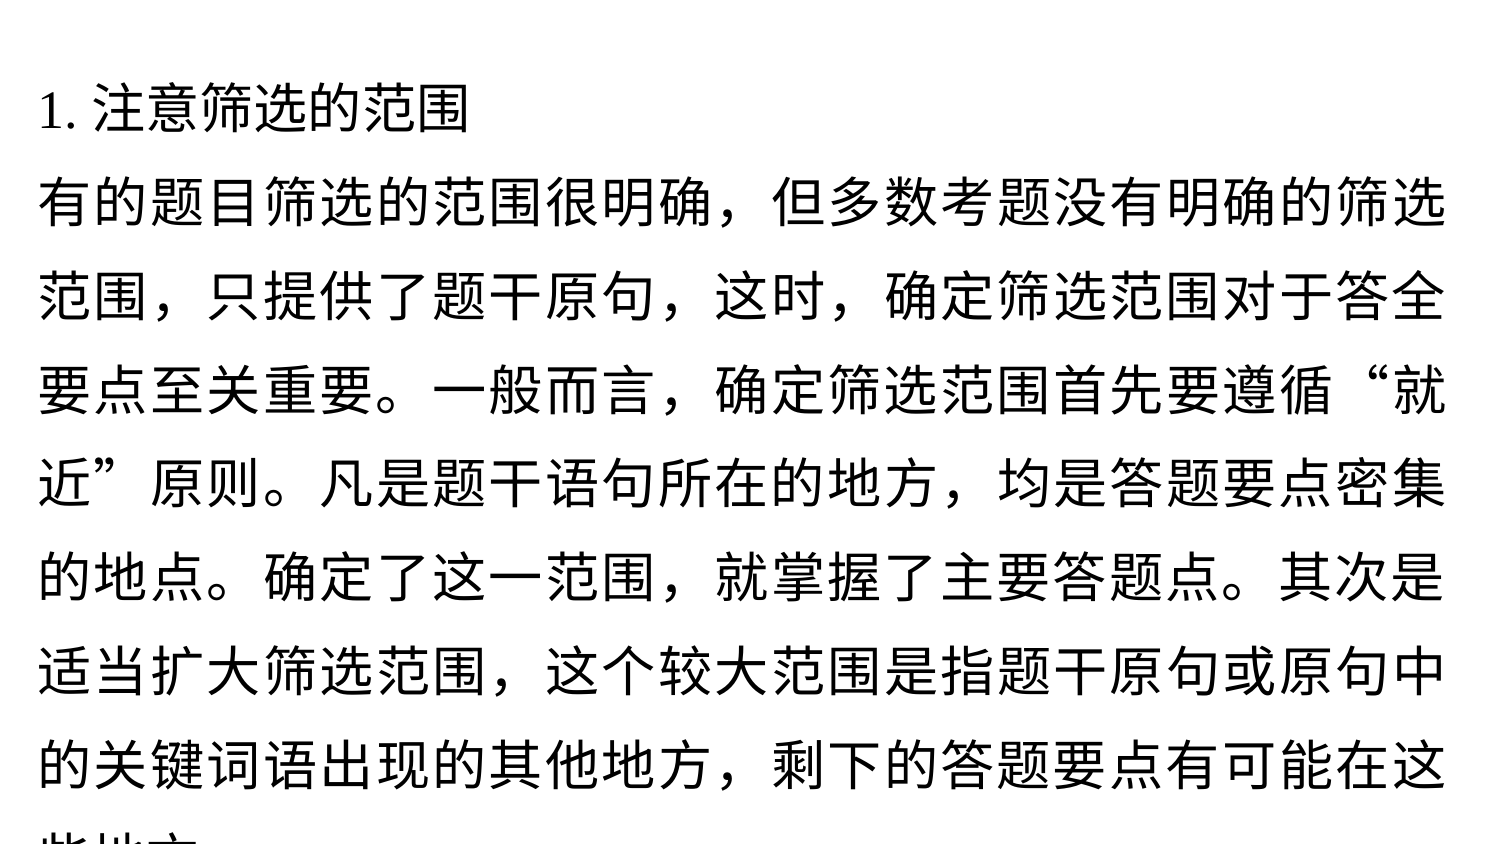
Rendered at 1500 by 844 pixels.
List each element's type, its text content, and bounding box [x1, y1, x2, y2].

text_box 1.注意筛选的范围 有的题目筛选的范围很明确，但多数考题没有明确的筛选范围，只提供了题干原句，这时，确定筛选范围对于答全要点至关重要。一般而言，确定筛选范围首先要遵循“就近”原则。凡是题干语句所在的地方，均是答题要点密集的地点。确定了这一范围，就掌握了主要答题点。其次是适当扩大筛选范围，这个较大范围是指题干原句或原句中的关键词语出现的其他地方，剩下的答题要点有可能在这些地方。 [22, 38, 1462, 844]
